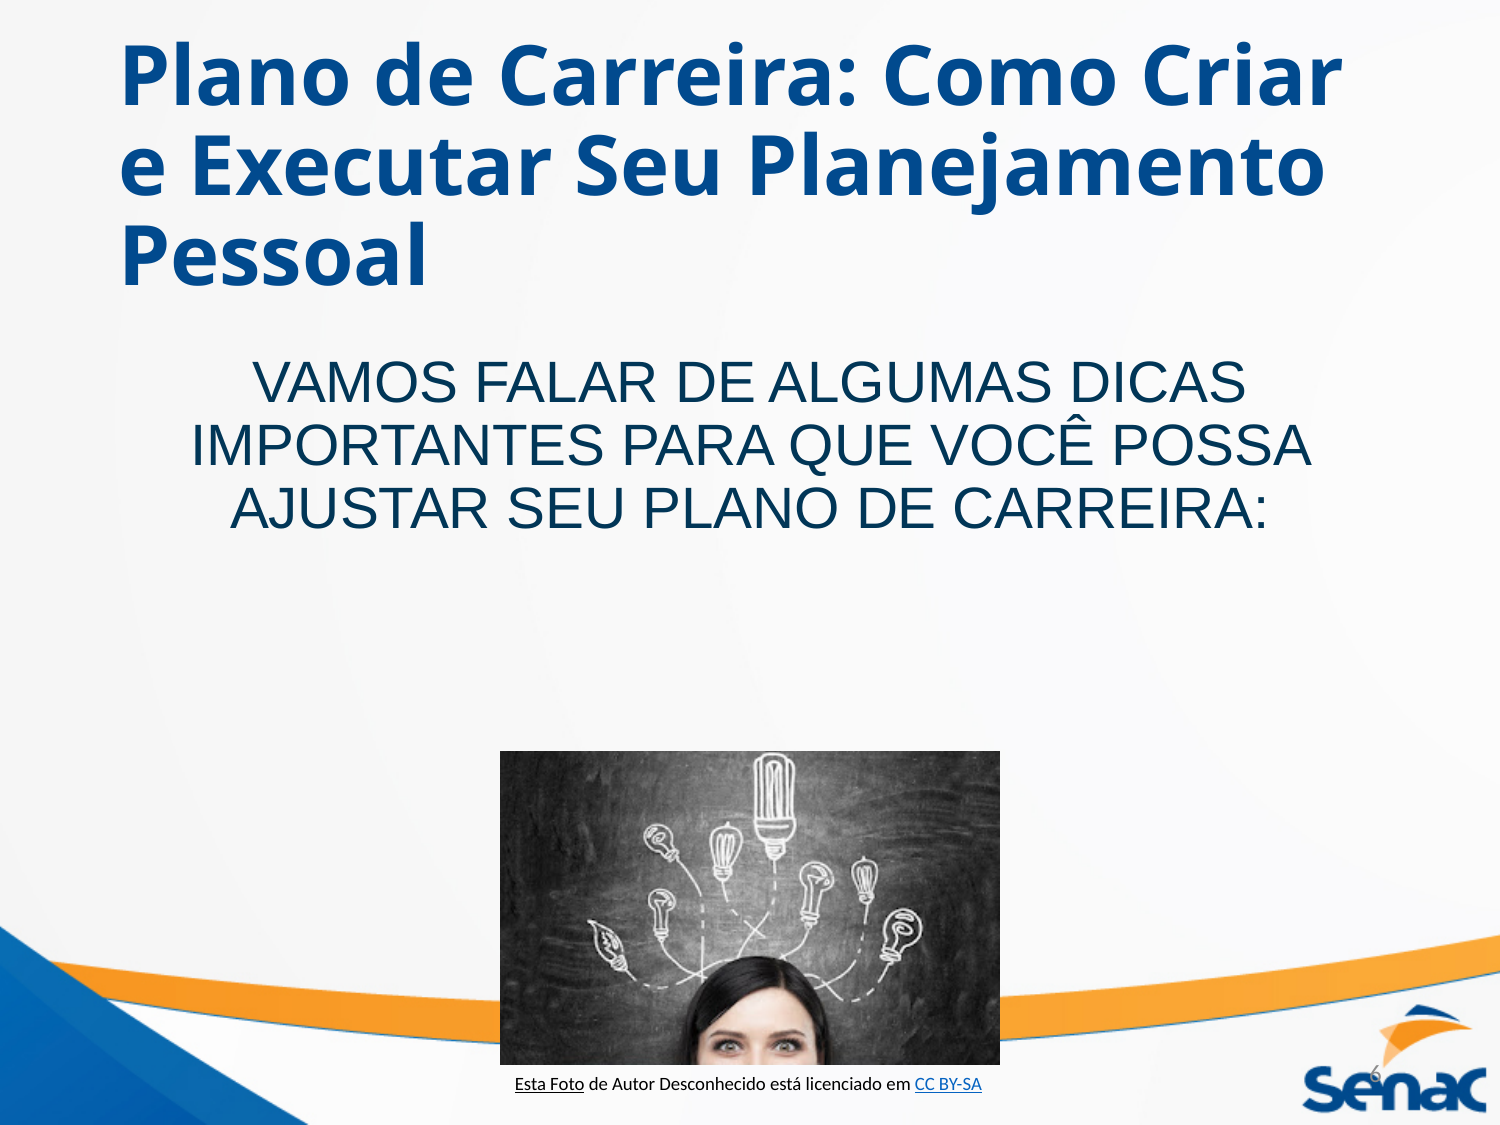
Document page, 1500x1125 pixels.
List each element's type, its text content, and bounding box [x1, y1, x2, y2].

picture [0, 0, 1500, 1125]
slide_number 6 [1059, 1042, 1397, 1103]
text_box Esta Foto de Autor Desconhecido está licenciado em CC BY-SA [500, 1065, 1000, 1102]
title Plano de Carreira: Como Criar e Executar Seu Planejamento Pessoal [103, 59, 1397, 278]
text_box VAMOS FALAR DE ALGUMAS DICAS IMPORTANTES PARA QUE VOCÊ POSSA AJUSTAR SEU PLANO DE CARREIRA: [126, 345, 1374, 721]
